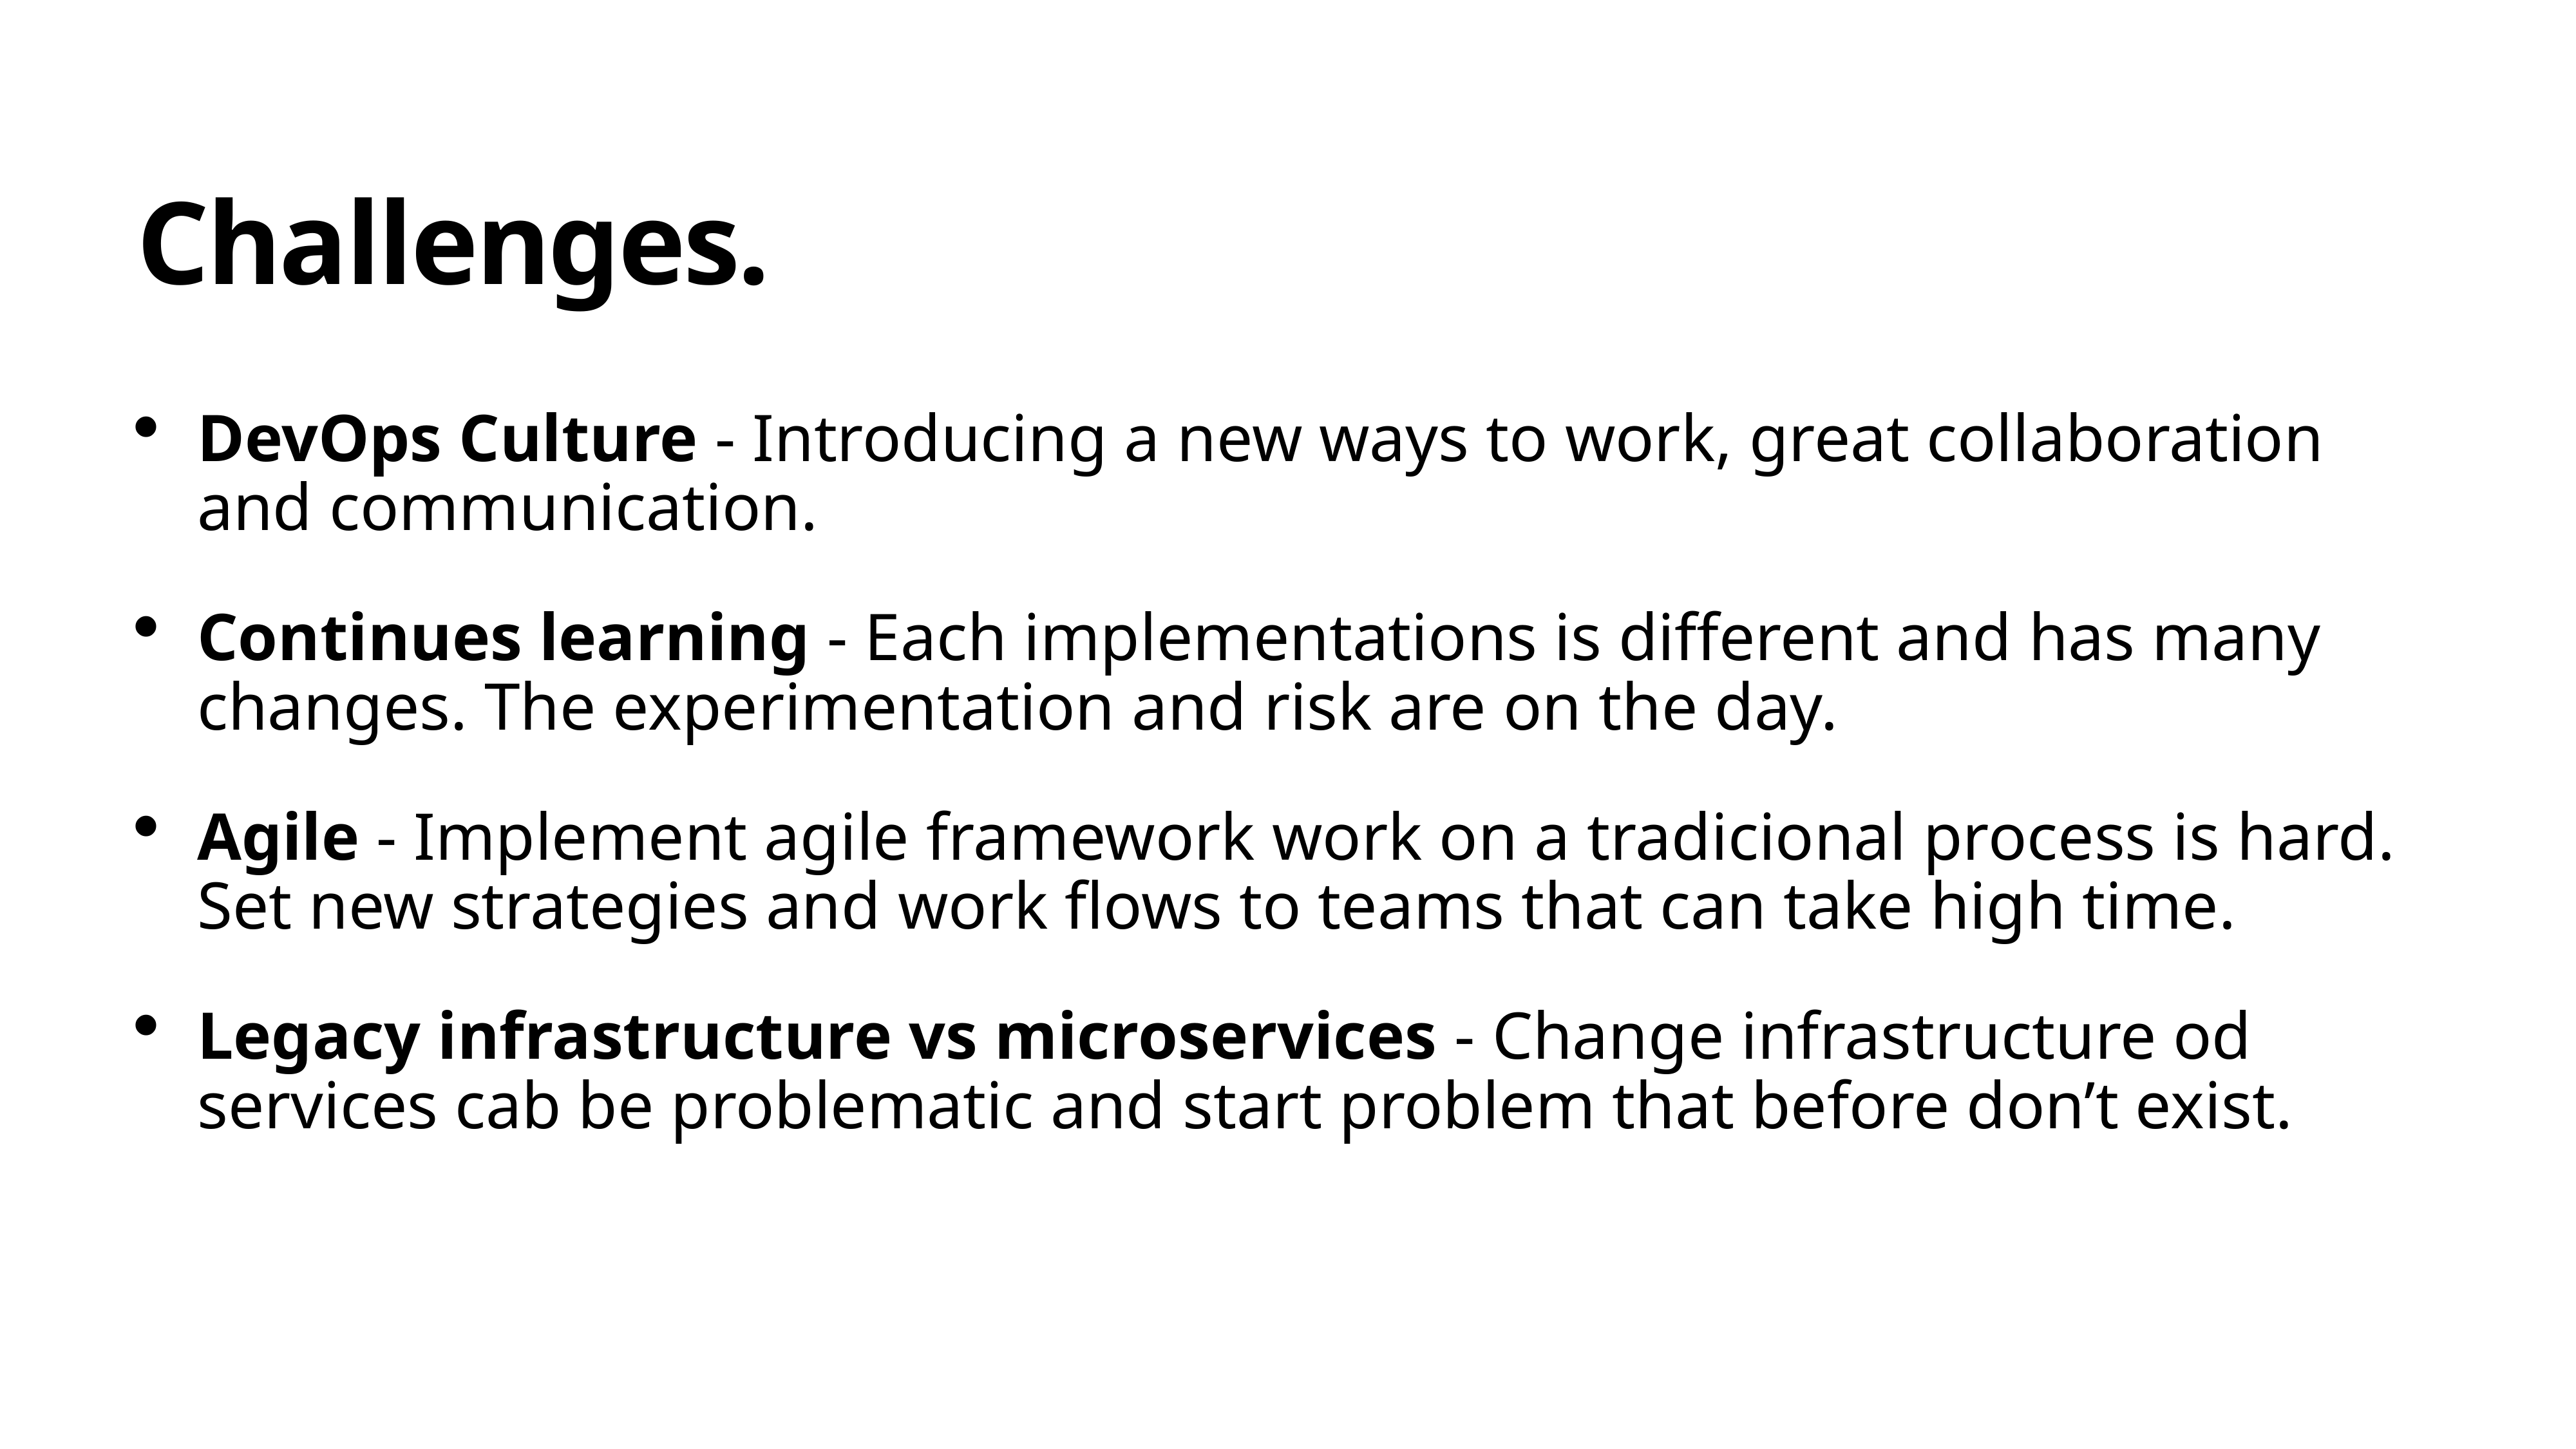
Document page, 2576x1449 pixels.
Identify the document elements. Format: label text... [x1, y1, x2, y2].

list DevOps Culture - Introducing a new ways to work, great collaboration and communication. Continues learning - Each implementations is different and has many changes. The experimentation and risk are on the day. Agile - Implement agile framework work on a tradicional process is hard. Set new strategies and work flows to teams that can take high time. Legacy infrastructure vs microservices - Change infrastructure od services cab be problematic and start problem that before don’t exist. [127, 399, 2449, 1273]
title Challenges. [131, 191, 2453, 344]
